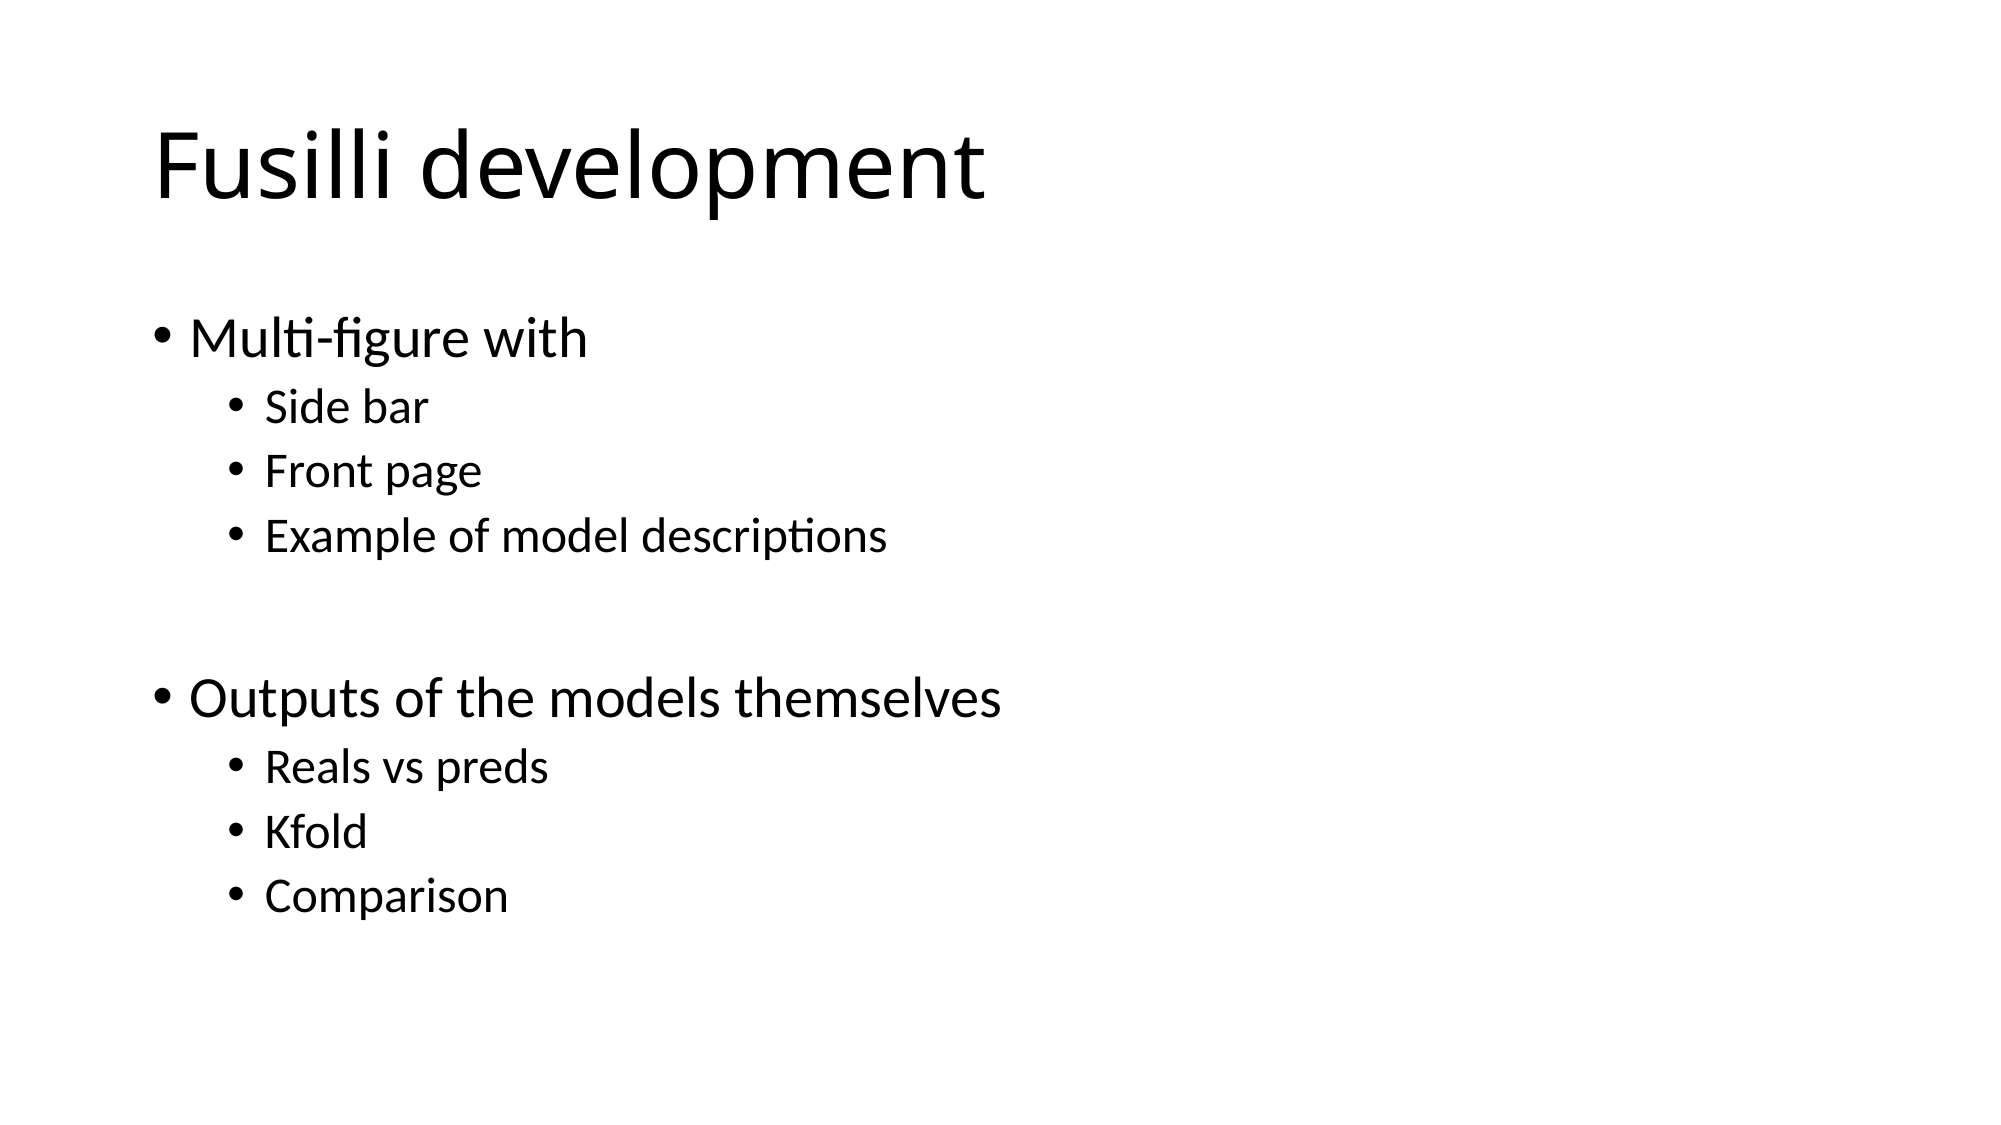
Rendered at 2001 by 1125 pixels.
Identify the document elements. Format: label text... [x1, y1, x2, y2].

list Multi-figure with Side bar Front page Example of model descriptions Outputs of the models themselves Reals vs preds Kfold Comparison [137, 299, 1863, 1014]
title Fusilli development [137, 59, 1863, 278]
